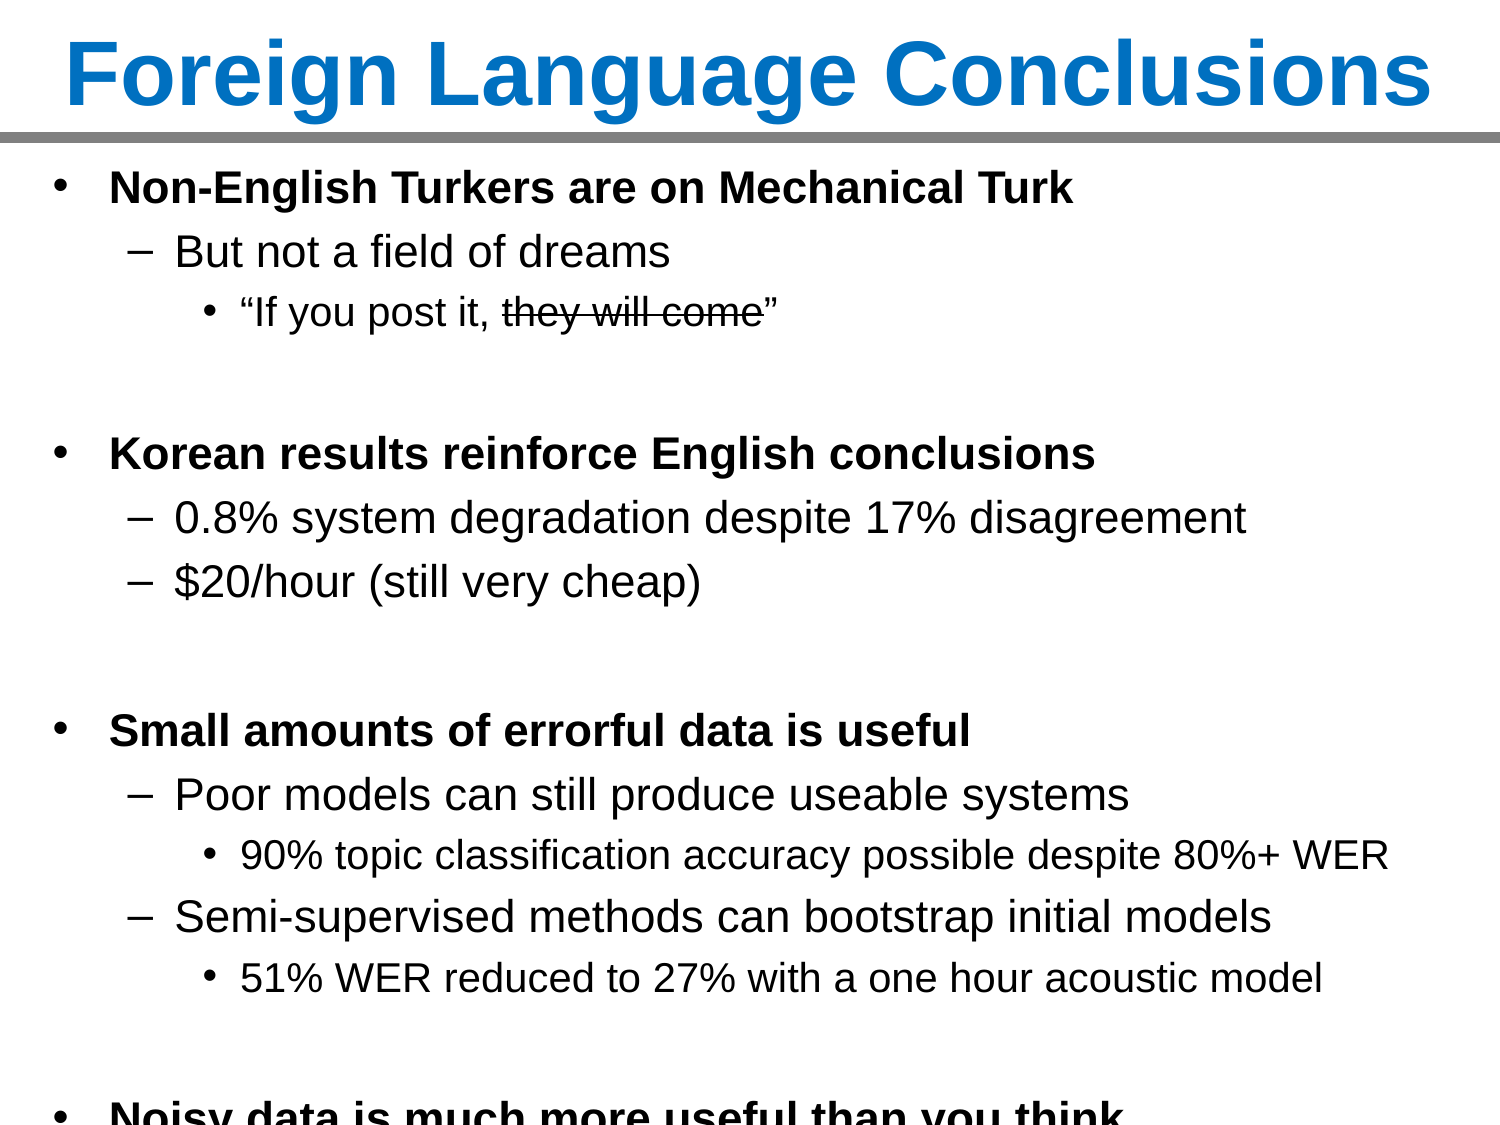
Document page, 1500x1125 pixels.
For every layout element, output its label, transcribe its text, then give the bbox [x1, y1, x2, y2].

title Foreign Language Conclusions [0, 0, 1500, 138]
list Non-English Turkers are on Mechanical Turk But not a field of dreams “If you post it, they will come” Korean results reinforce English conclusions 0.8% system degradation despite 17% disagreement $20/hour (still very cheap) Small amounts of errorful data is useful Poor models can still produce useable systems 90% topic classification accuracy possible despite 80%+ WER Semi-supervised methods can bootstrap initial models 51% WER reduced to 27% with a one hour acoustic model Noisy data is much more useful than you think [37, 149, 1463, 1026]
